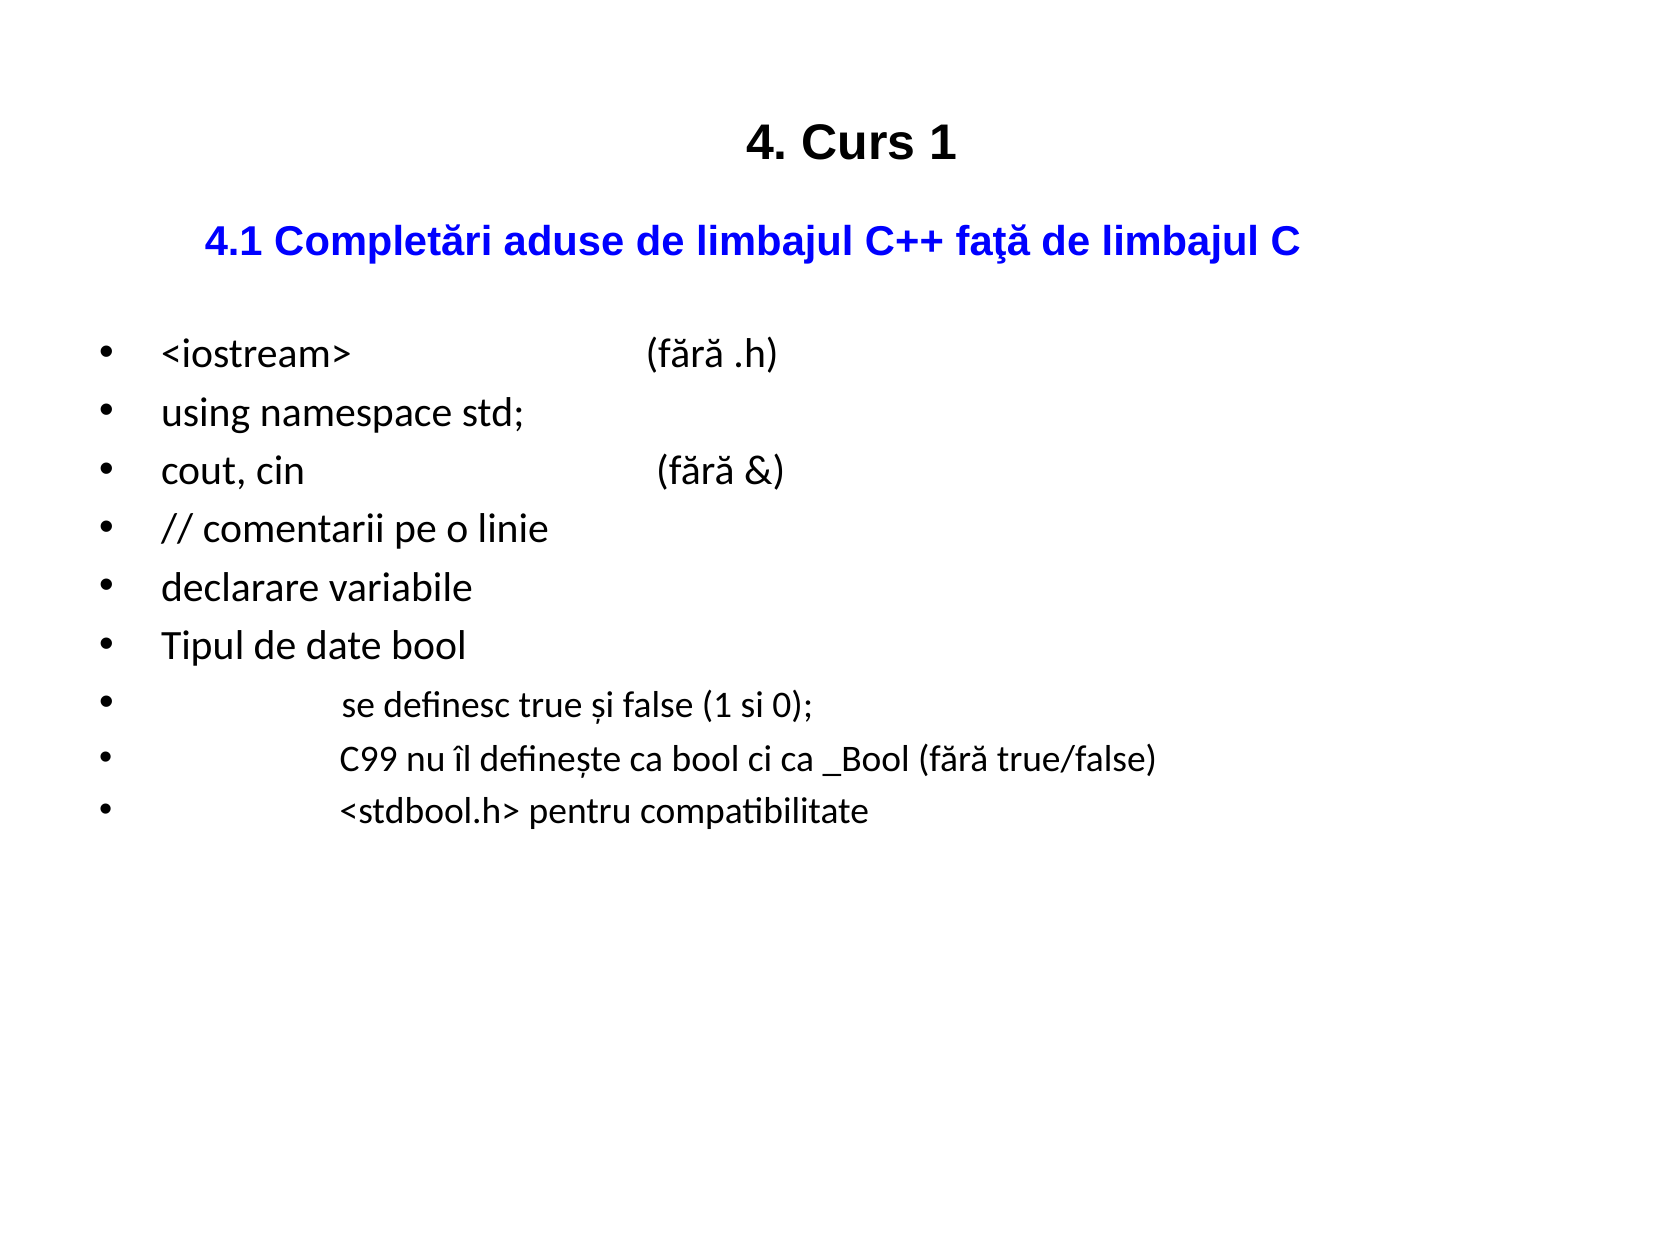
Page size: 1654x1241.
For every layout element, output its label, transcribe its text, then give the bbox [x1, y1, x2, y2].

text_box 4.1 Completări aduse de limbajul C++ faţă de limbajul C [39, 181, 1425, 257]
list <iostream> (fără .h) using namespace std; cout, cin (fără &) // comentarii pe o linie declarare variabile Tipul de date bool se definesc true şi false (1 si 0); C99 nu îl definește ca bool ci ca _Bool (fără true/false) <stdbool.h> pentru compatibilitate [82, 317, 1569, 985]
text_box 4. Curs 1 [639, 107, 1065, 171]
